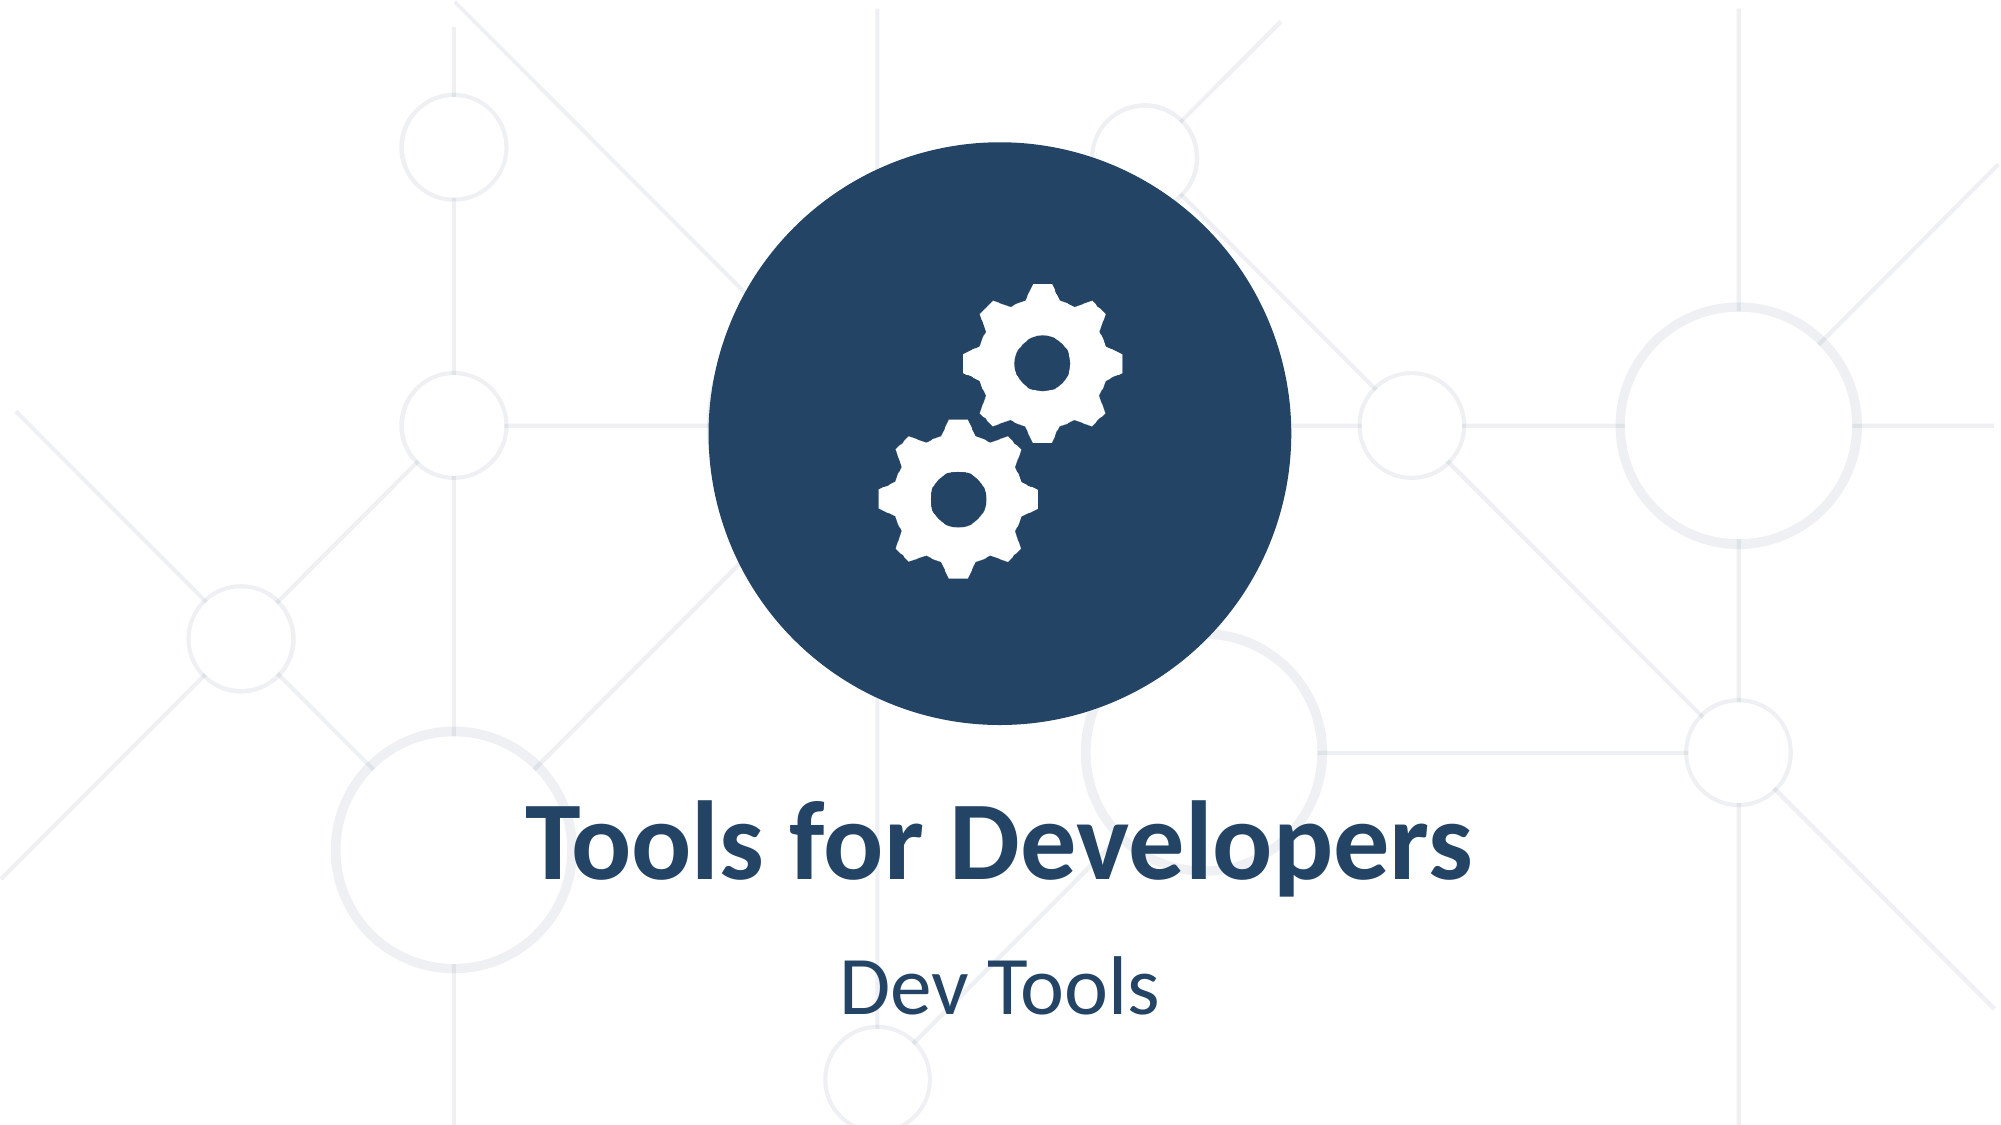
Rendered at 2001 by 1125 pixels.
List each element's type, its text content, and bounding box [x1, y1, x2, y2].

subtitle Dev Tools [100, 916, 1900, 1043]
picture [820, 251, 1179, 611]
title Tools for Developers [100, 771, 1900, 898]
